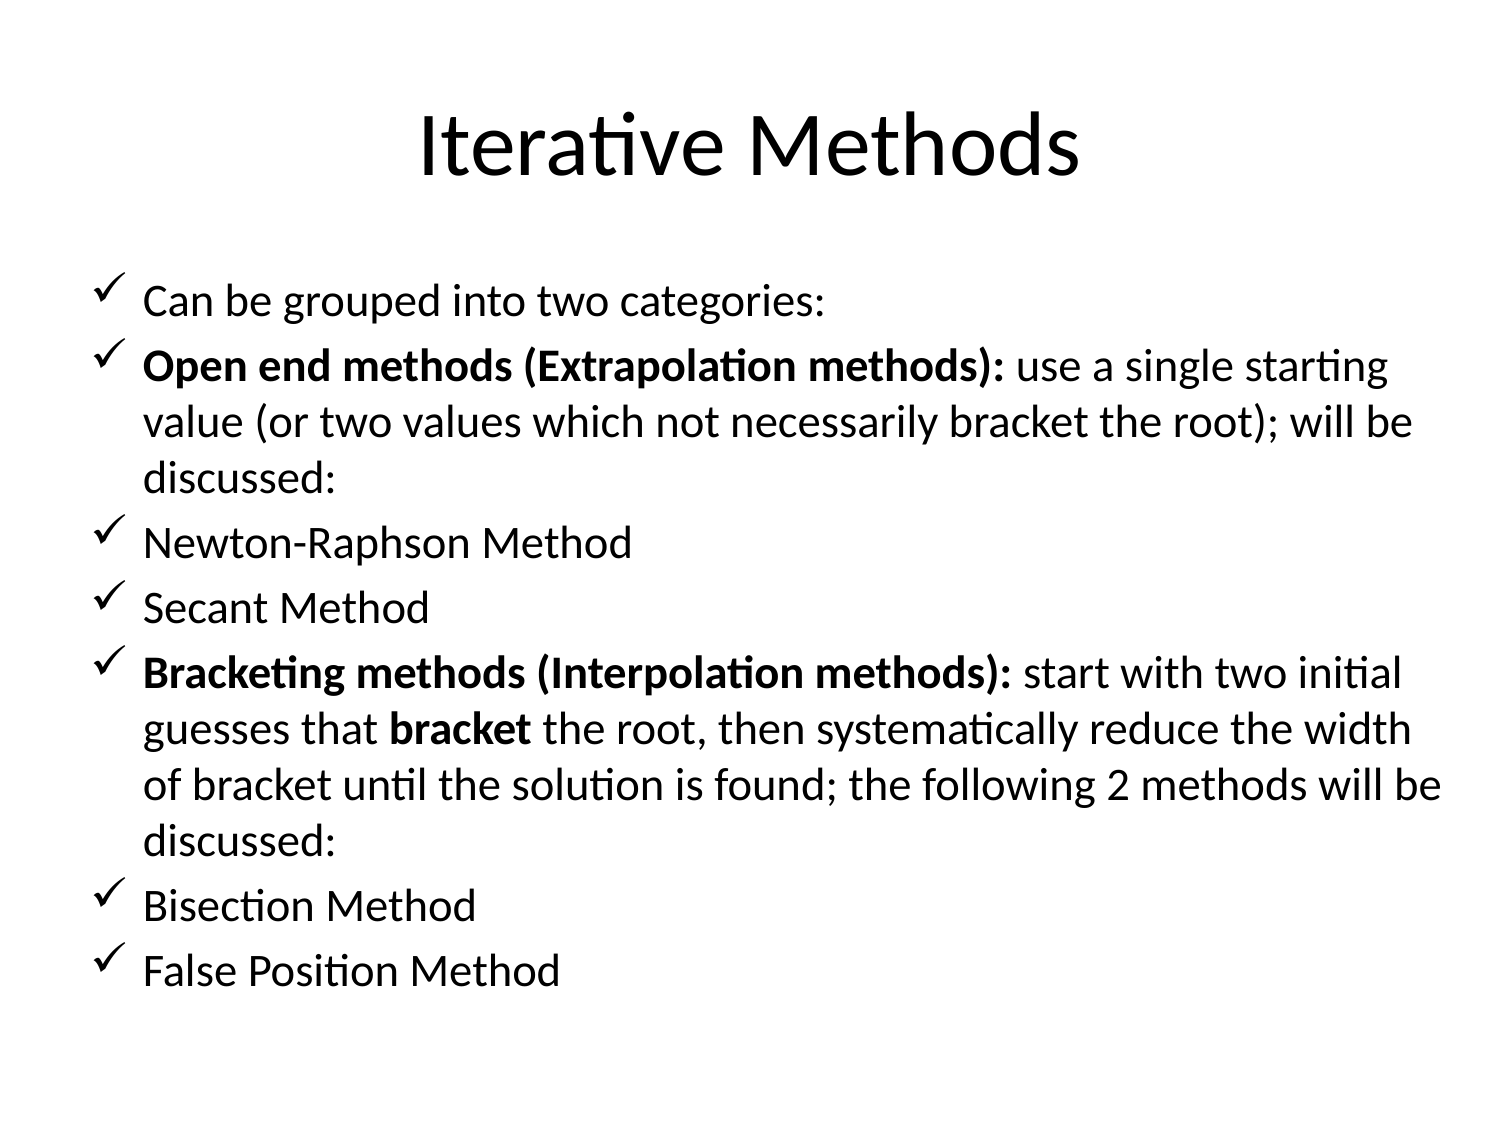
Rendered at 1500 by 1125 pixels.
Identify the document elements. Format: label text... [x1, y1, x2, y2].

title Iterative Methods [75, 45, 1425, 233]
list Can be grouped into two categories: Open end methods (Extrapolation methods): use a single starting value (or two values which not necessarily bracket the root); will be discussed: Newton-Raphson Method Secant Method Bracketing methods (Interpolation methods): start with two initial guesses that bracket the root, then systematically reduce the width of bracket until the solution is found; the following 2 methods will be discussed: Bisection Method False Position Method [75, 262, 1463, 1005]
